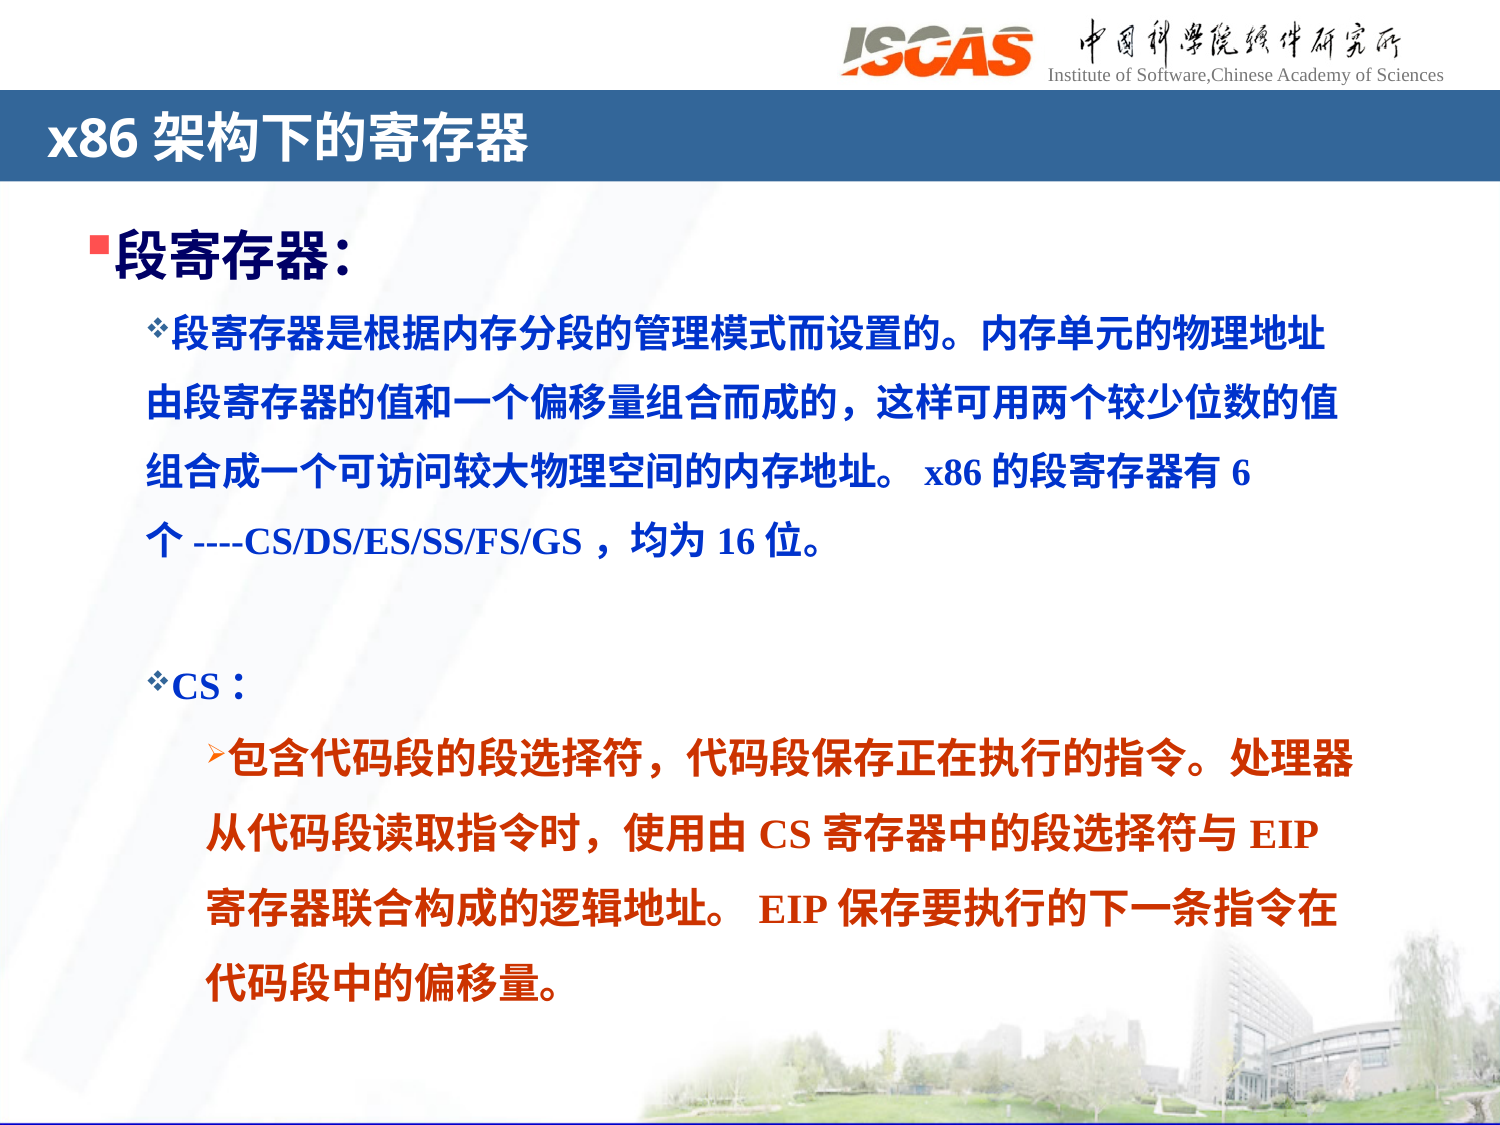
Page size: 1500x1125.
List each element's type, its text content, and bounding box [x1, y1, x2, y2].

picture [837, 18, 1045, 87]
list 段寄存器： 段寄存器是根据内存分段的管理模式而设置的。内存单元的物理地址由段寄存器的值和一个偏移量组合而成的，这样可用两个较少位数的值组合成一个可访问较大物理空间的内存地址。x86的段寄存器有6个----CS/DS/ES/SS/FS/GS，均为16位。 CS： 包含代码段的段选择符，代码段保存正在执行的指令。处理器从代码段读取指令时，使用由CS寄存器中的段选择符与EIP寄存器联合构成的逻辑地址。EIP保存要执行的下一条指令在代码段中的偏移量。 [17, 181, 1370, 785]
picture [0, 182, 1500, 1125]
title x86架构下的寄存器 [0, 89, 1500, 182]
picture [1077, 15, 1402, 71]
